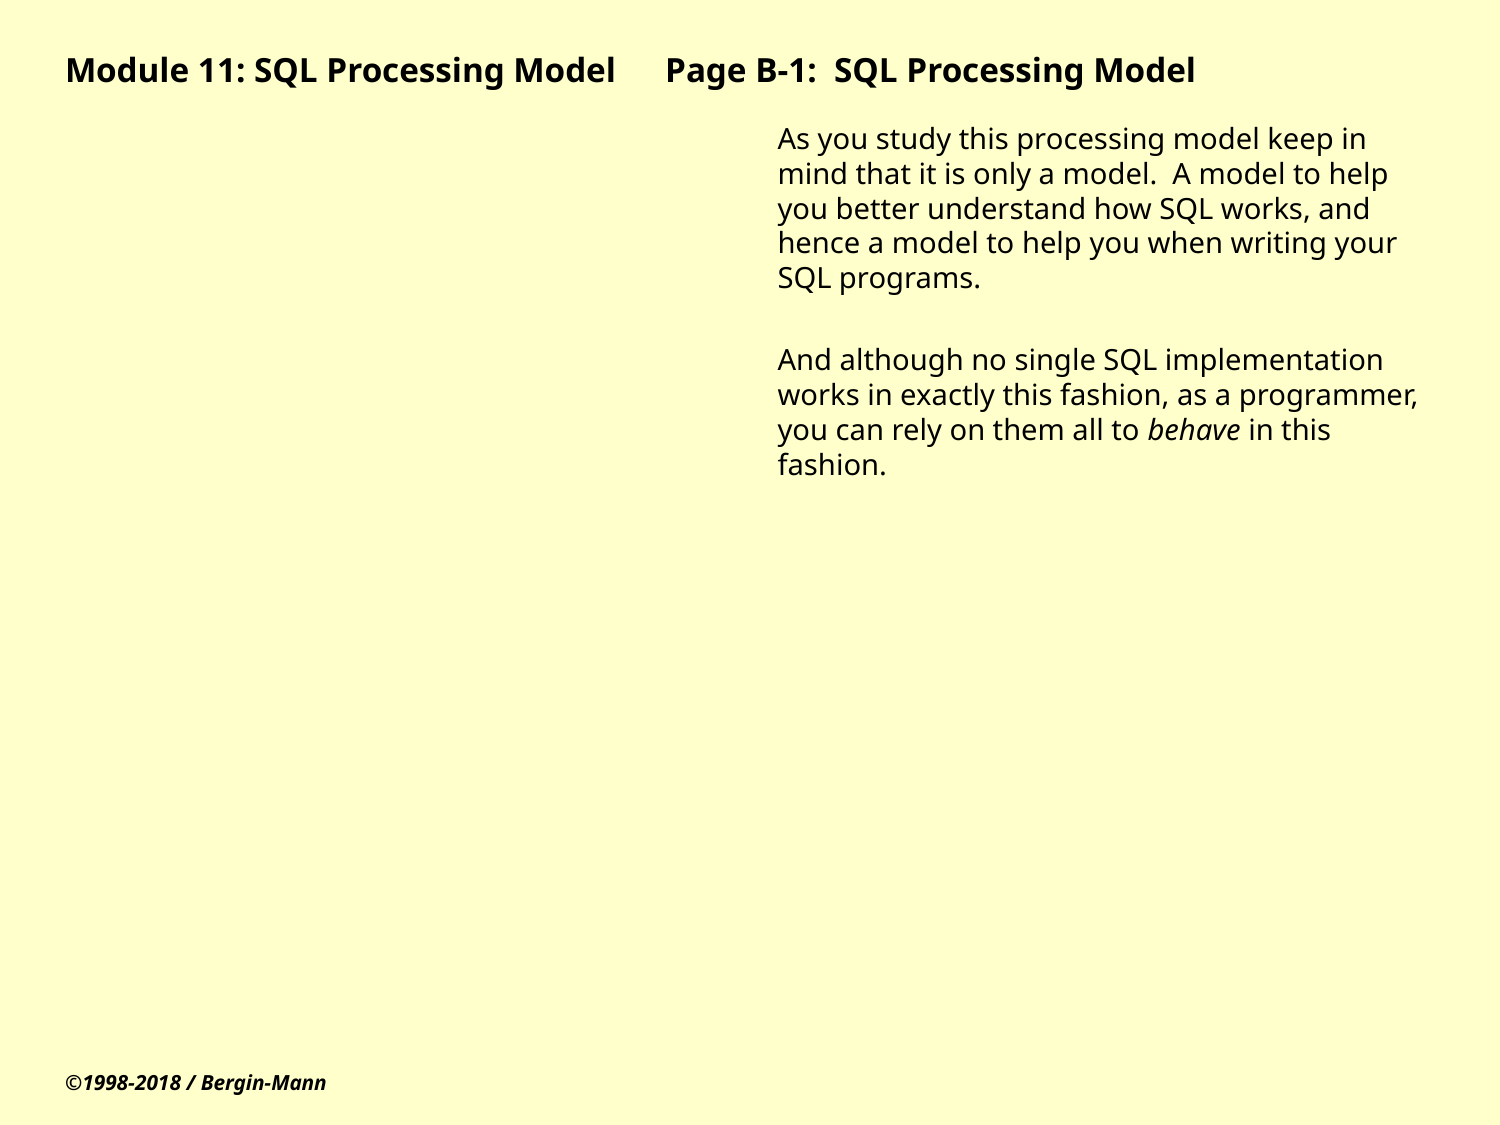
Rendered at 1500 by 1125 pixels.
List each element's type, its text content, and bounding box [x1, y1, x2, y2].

list As you study this processing model keep in mind that it is only a model. A model to help you better understand how SQL works, and hence a model to help you when writing your SQL programs. And although no single SQL implementation works in exactly this fashion, as a programmer, you can rely on them all to behave in this fashion. [762, 112, 1450, 1050]
title Module 11: SQL Processing Model Page B-1: SQL Processing Model [50, 37, 1450, 100]
slide_number ©1998-2018 / Bergin-Mann [50, 1062, 425, 1100]
